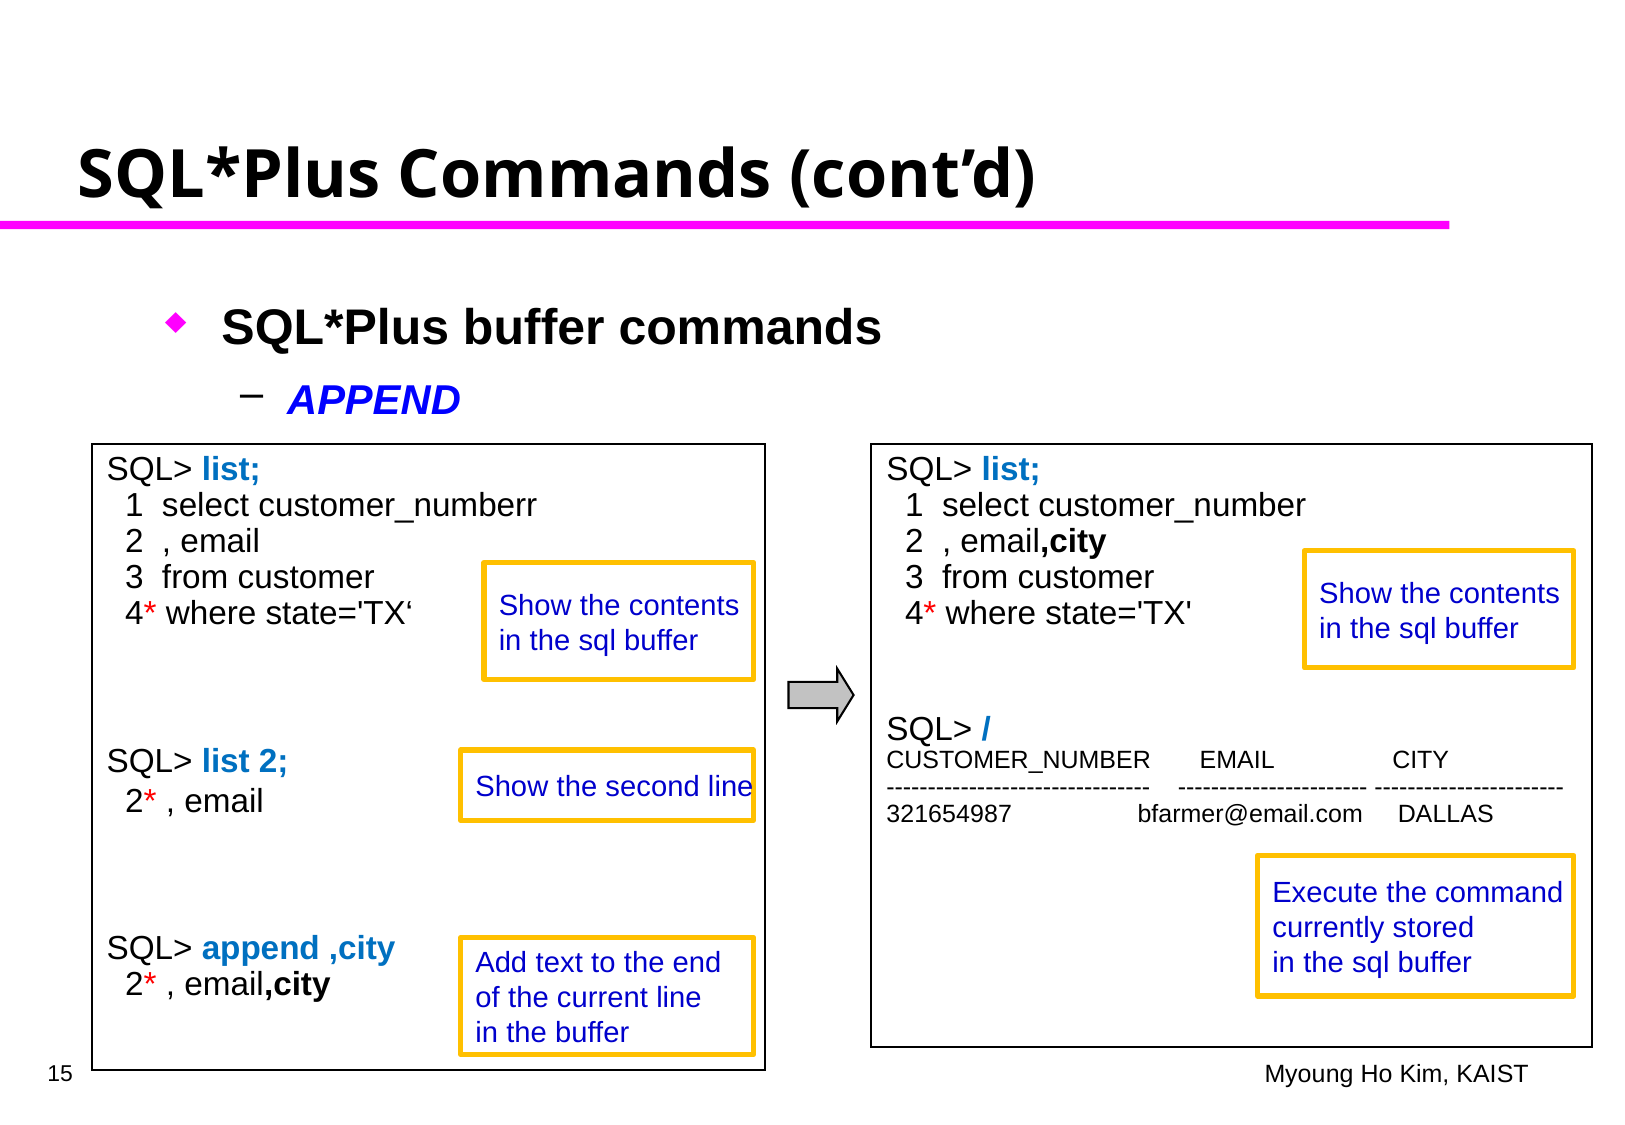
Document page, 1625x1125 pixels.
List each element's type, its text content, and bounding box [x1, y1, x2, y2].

slide_number 15 [0, 1034, 89, 1111]
text_box Add text to the end of the current line in the buffer [460, 937, 754, 1055]
text_box Show the contents in the sql buffer [1304, 550, 1574, 668]
text_box SQL> list; 1 select customer_number 2 , email,city 3 from customer 4* where state='TX' SQL> / CUSTOMER_NUMBER EMAIL CITY -------------------------------- ----------------------- ----------------------- 321654987 bfarmer@email.com DALLAS [871, 444, 1592, 1047]
text_box Execute the command currently stored in the sql buffer [1257, 855, 1574, 997]
text_box Show the contents in the sql buffer [484, 562, 754, 680]
text_box Show the second line [460, 750, 754, 821]
text_box [788, 668, 854, 722]
list SQL*Plus buffer commands APPEND [149, 274, 1454, 1026]
title SQL*Plus Commands (cont’d) [62, 37, 1444, 219]
text_box SQL> list; 1 select customer_numberr 2 , email 3 from customer 4* where state='TX‘ SQL> list 2; 2* , email SQL> append ,city 2* , email,city [91, 444, 766, 1071]
